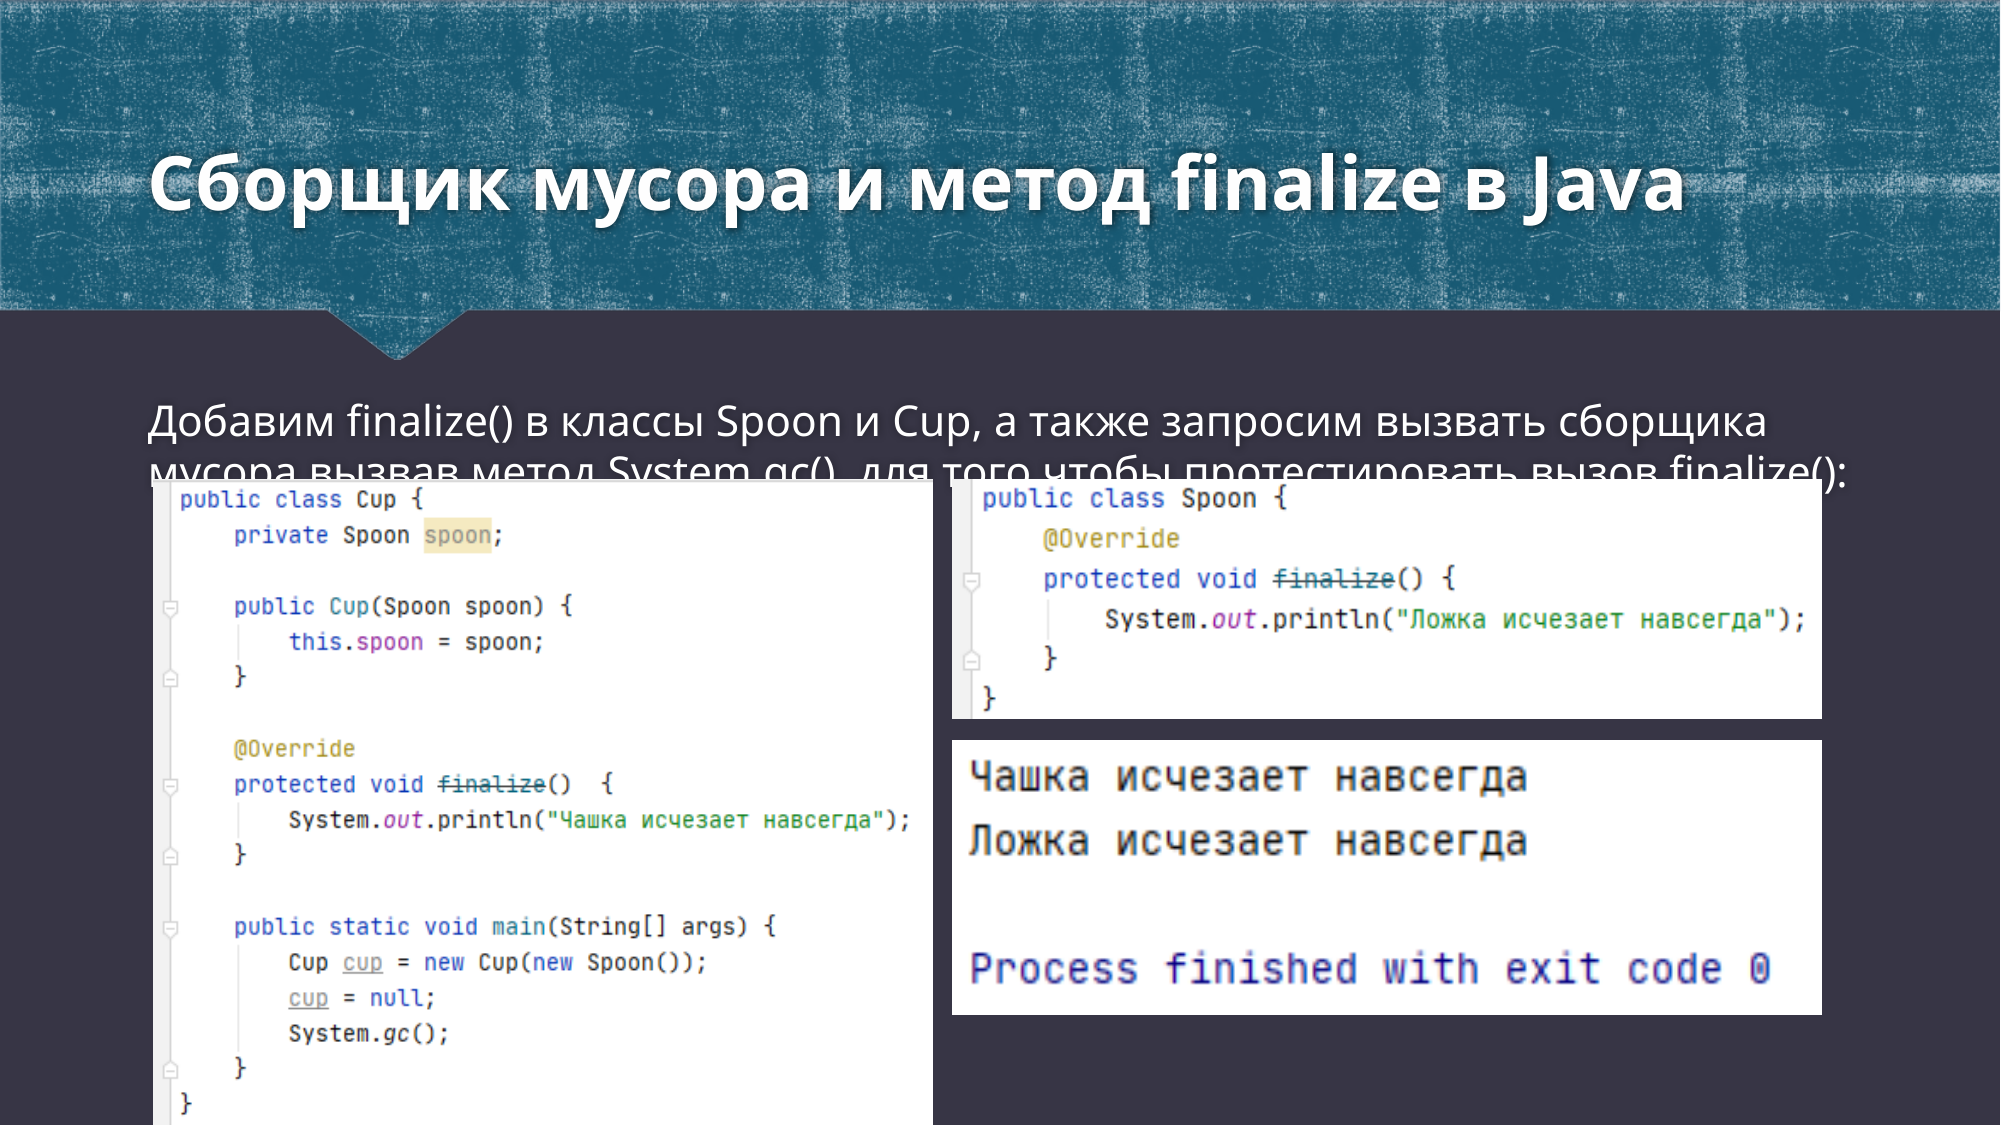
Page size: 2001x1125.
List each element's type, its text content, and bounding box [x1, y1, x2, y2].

list Добавим finalize() в классы Spoon и Cup, а также запросим вызвать сборщика мусора вызвав метод System.gc(), для того чтобы протестировать вызов finalize(): [132, 386, 1907, 516]
picture [952, 740, 1822, 1015]
picture [952, 479, 1822, 719]
title Сборщик мусора и метод finalize в Java [132, 73, 1868, 233]
picture [153, 479, 933, 1125]
